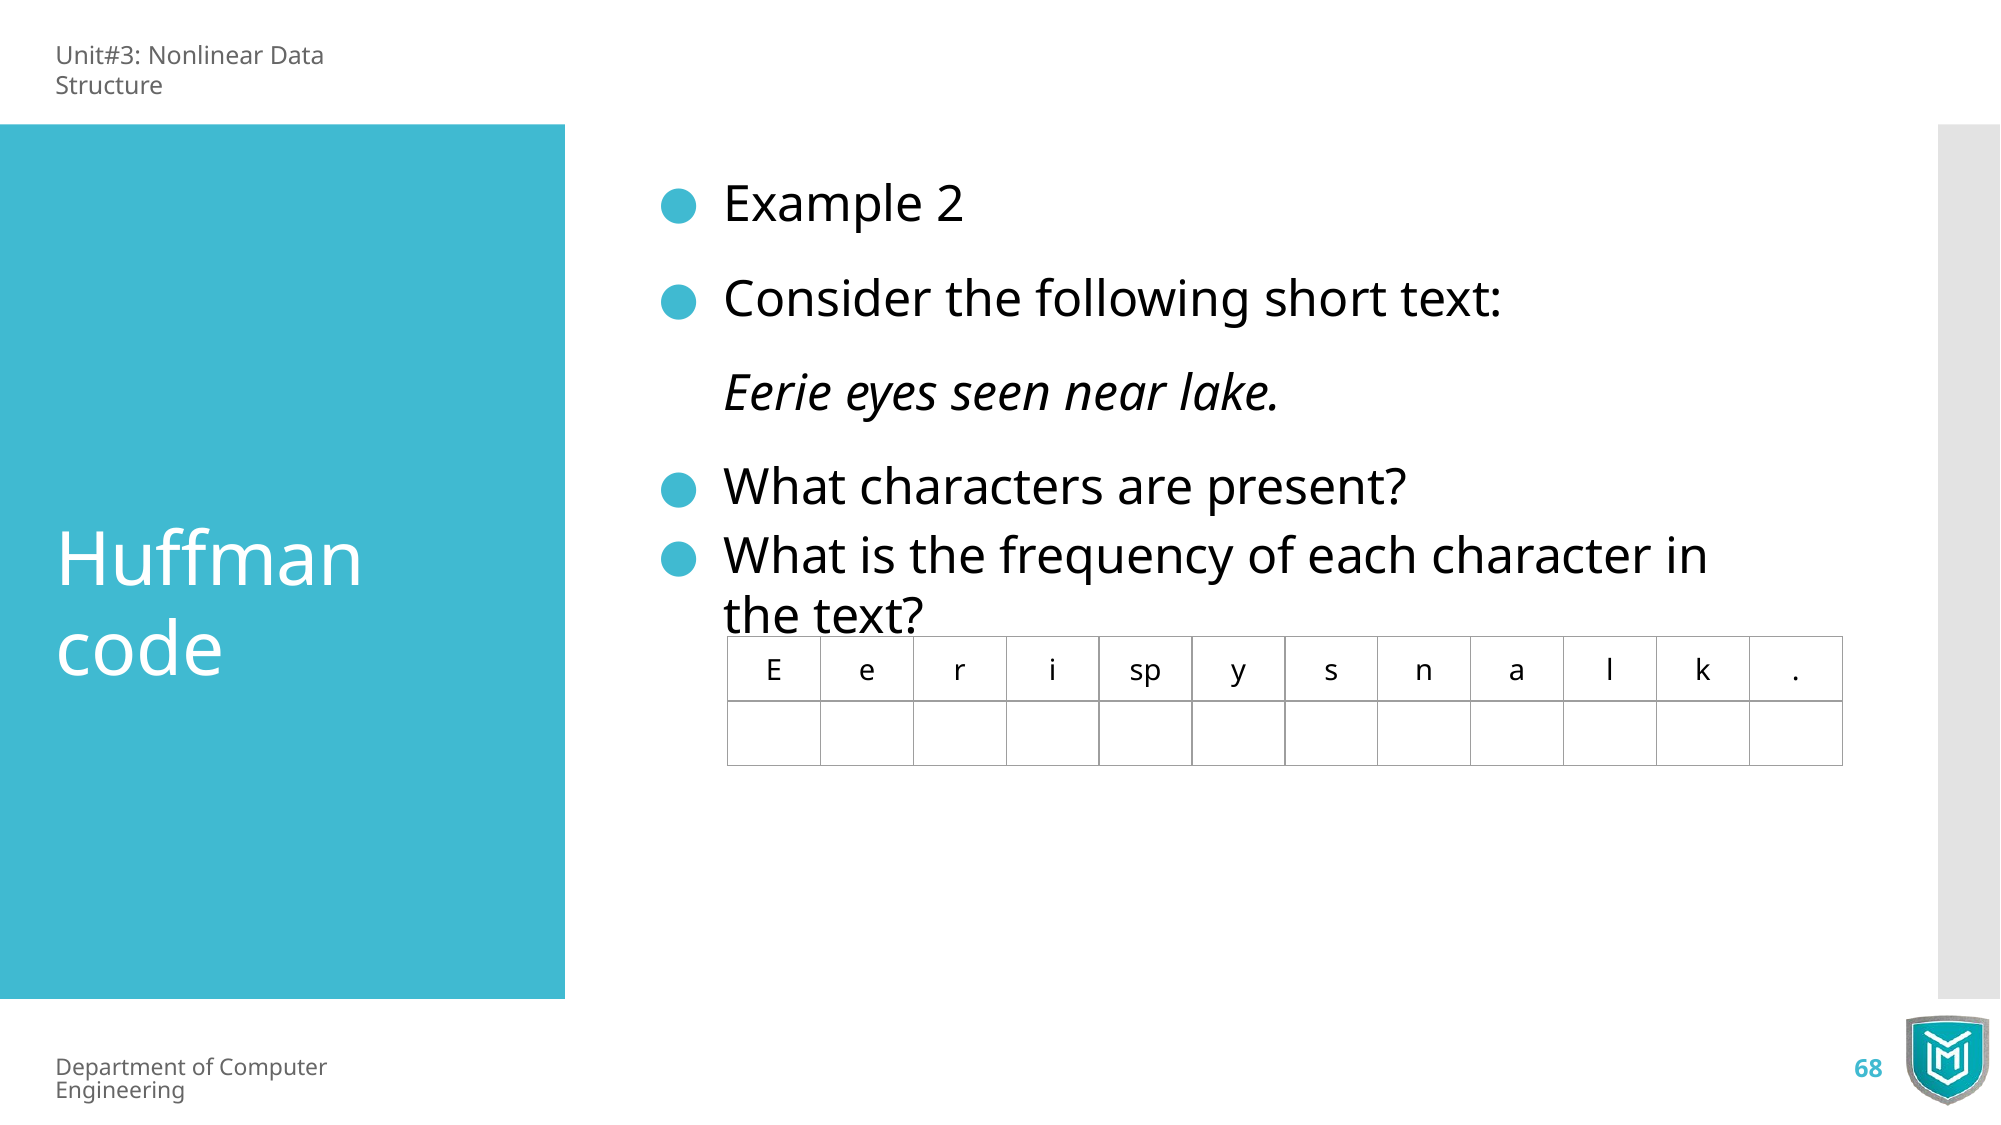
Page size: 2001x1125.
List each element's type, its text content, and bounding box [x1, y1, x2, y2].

table_header E [728, 637, 820, 700]
table_cell [914, 702, 1006, 765]
table_cell [1471, 702, 1563, 765]
table_header a [1471, 637, 1563, 700]
table_header e [821, 637, 913, 700]
table_cell [1657, 702, 1749, 765]
table_cell [1378, 702, 1470, 765]
text_box Huffman code [53, 508, 496, 691]
table_header r [914, 637, 1006, 700]
table_header s [1286, 637, 1377, 700]
table_header n [1378, 637, 1470, 700]
table_cell [1007, 702, 1098, 765]
text_box Unit#3: Nonlinear Data Structure [53, 37, 399, 100]
slide_number 68 [1848, 1061, 1888, 1125]
table_cell [1564, 702, 1656, 765]
table_cell [821, 702, 913, 765]
table_header i [1007, 637, 1098, 700]
footer Department of Computer Engineering [53, 1056, 428, 1125]
table_cell [728, 702, 820, 765]
table_cell [1286, 702, 1377, 765]
table_header . [1750, 637, 1842, 700]
table_cell [1750, 702, 1842, 765]
text_box Example 2 Consider the following short text: Eerie eyes seen near lake. What characters are present? What is the frequency of each character in the text? [656, 135, 1780, 644]
table_header sp [1100, 637, 1191, 700]
table_cell [1100, 702, 1191, 765]
table_header l [1564, 637, 1656, 700]
picture [1896, 995, 2000, 1125]
table_header k [1657, 637, 1749, 700]
table_cell [1193, 702, 1284, 765]
table_header y [1193, 637, 1284, 700]
